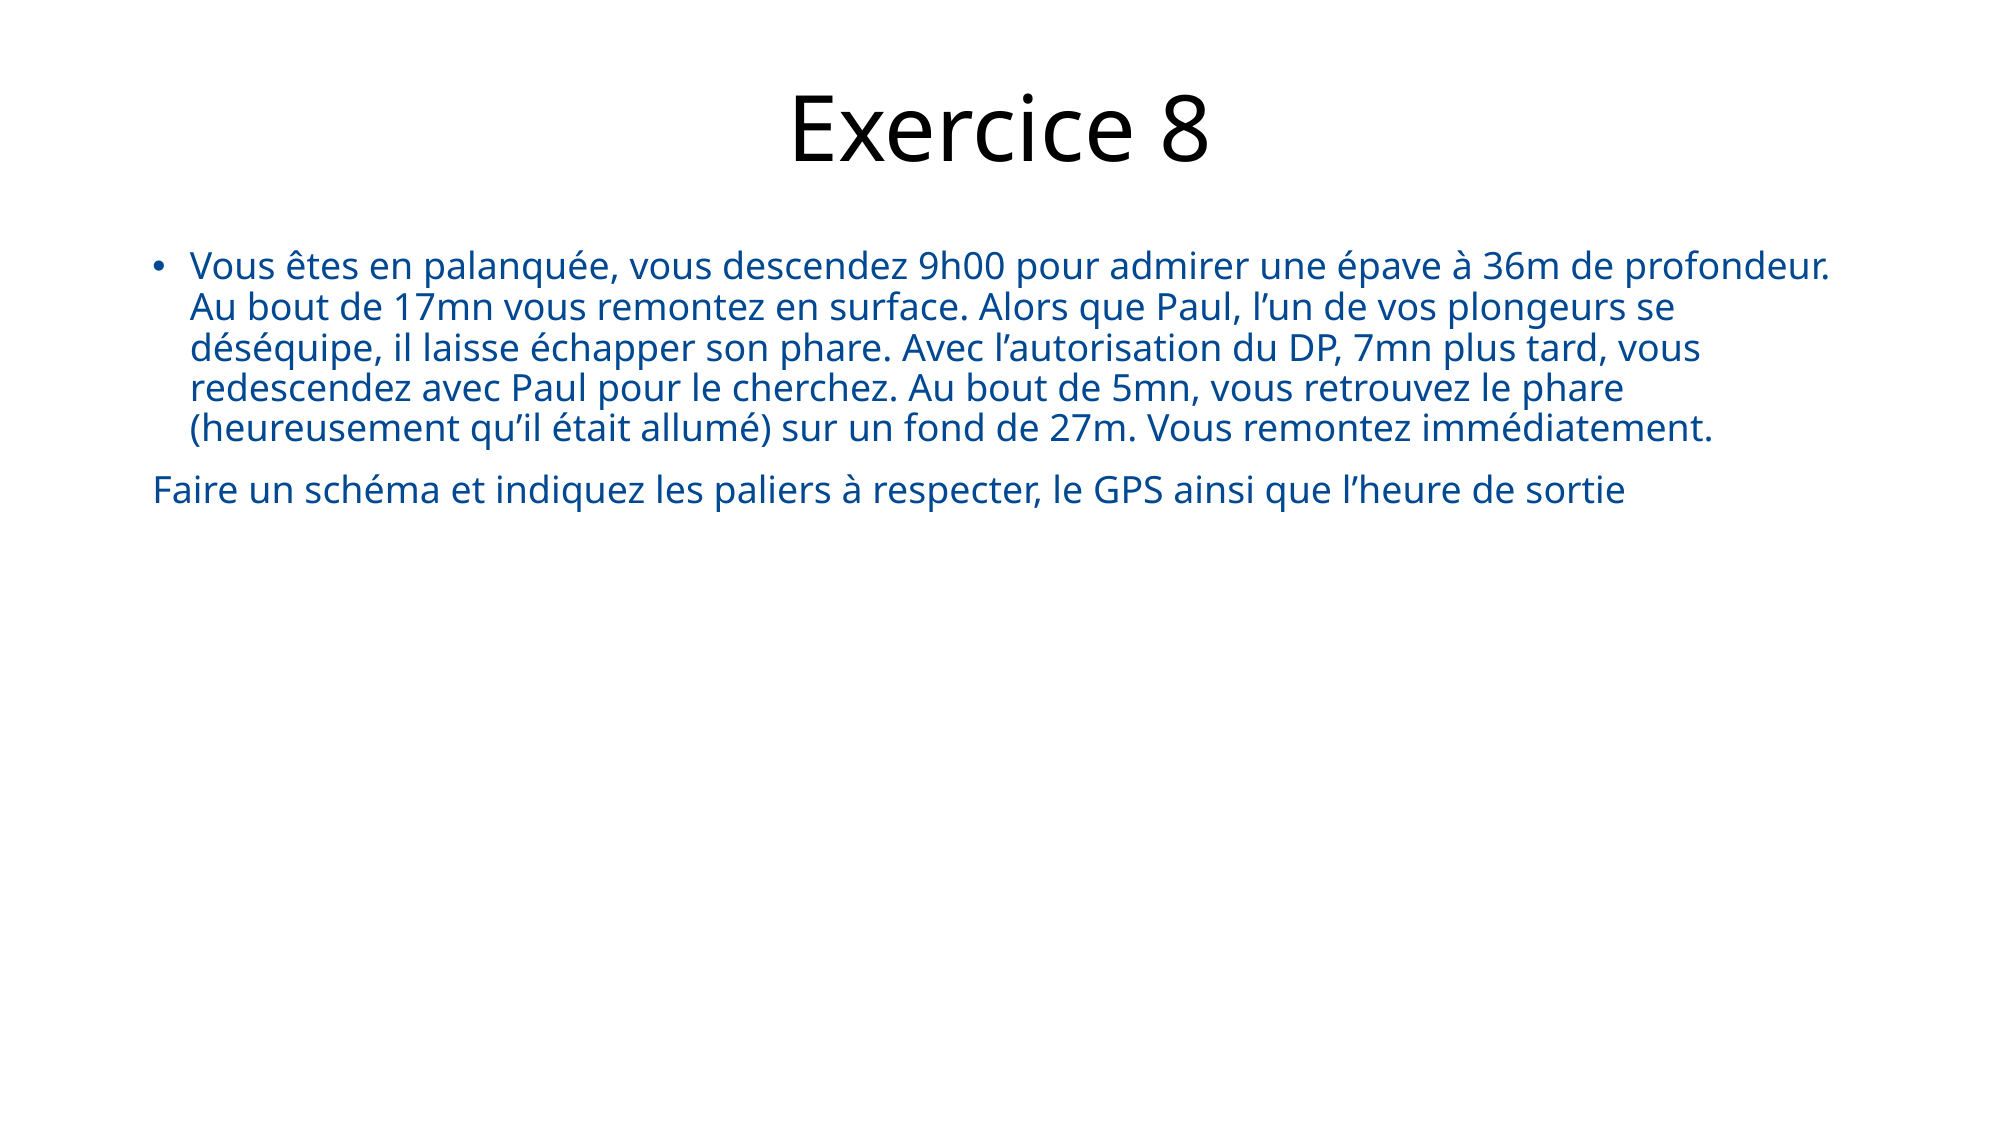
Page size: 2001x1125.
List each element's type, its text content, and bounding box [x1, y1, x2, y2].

list Vous êtes en palanquée, vous descendez 9h00 pour admirer une épave à 36m de profondeur. Au bout de 17mn vous remontez en surface. Alors que Paul, l’un de vos plongeurs se déséquipe, il laisse échapper son phare. Avec l’autorisation du DP, 7mn plus tard, vous redescendez avec Paul pour le cherchez. Au bout de 5mn, vous retrouvez le phare (heureusement qu’il était allumé) sur un fond de 27m. Vous remontez immédiatement. Faire un schéma et indiquez les paliers à respecter, le GPS ainsi que l’heure de sortie [137, 240, 1863, 954]
title Exercice 8 [137, 22, 1863, 240]
